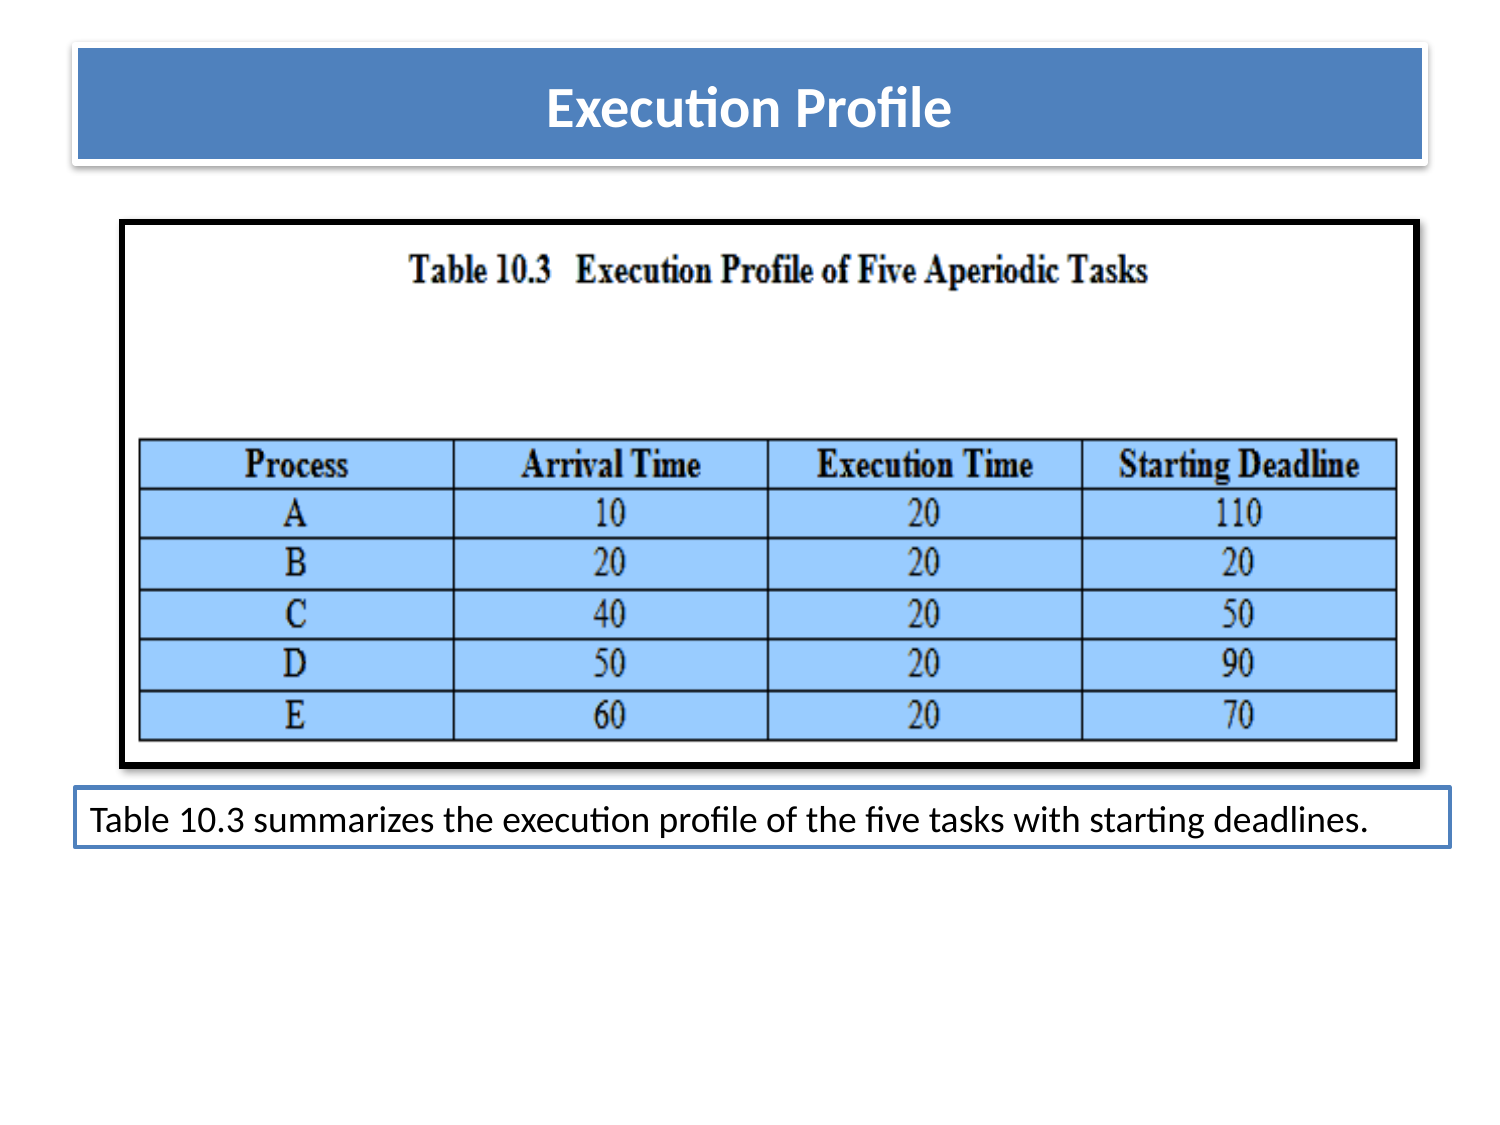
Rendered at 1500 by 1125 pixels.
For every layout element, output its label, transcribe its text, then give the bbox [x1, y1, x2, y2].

text_box Table 10.3 summarizes the execution profile of the five tasks with starting deadlines. [73, 785, 1452, 849]
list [124, 224, 1414, 763]
title Execution Profile [72, 42, 1428, 166]
